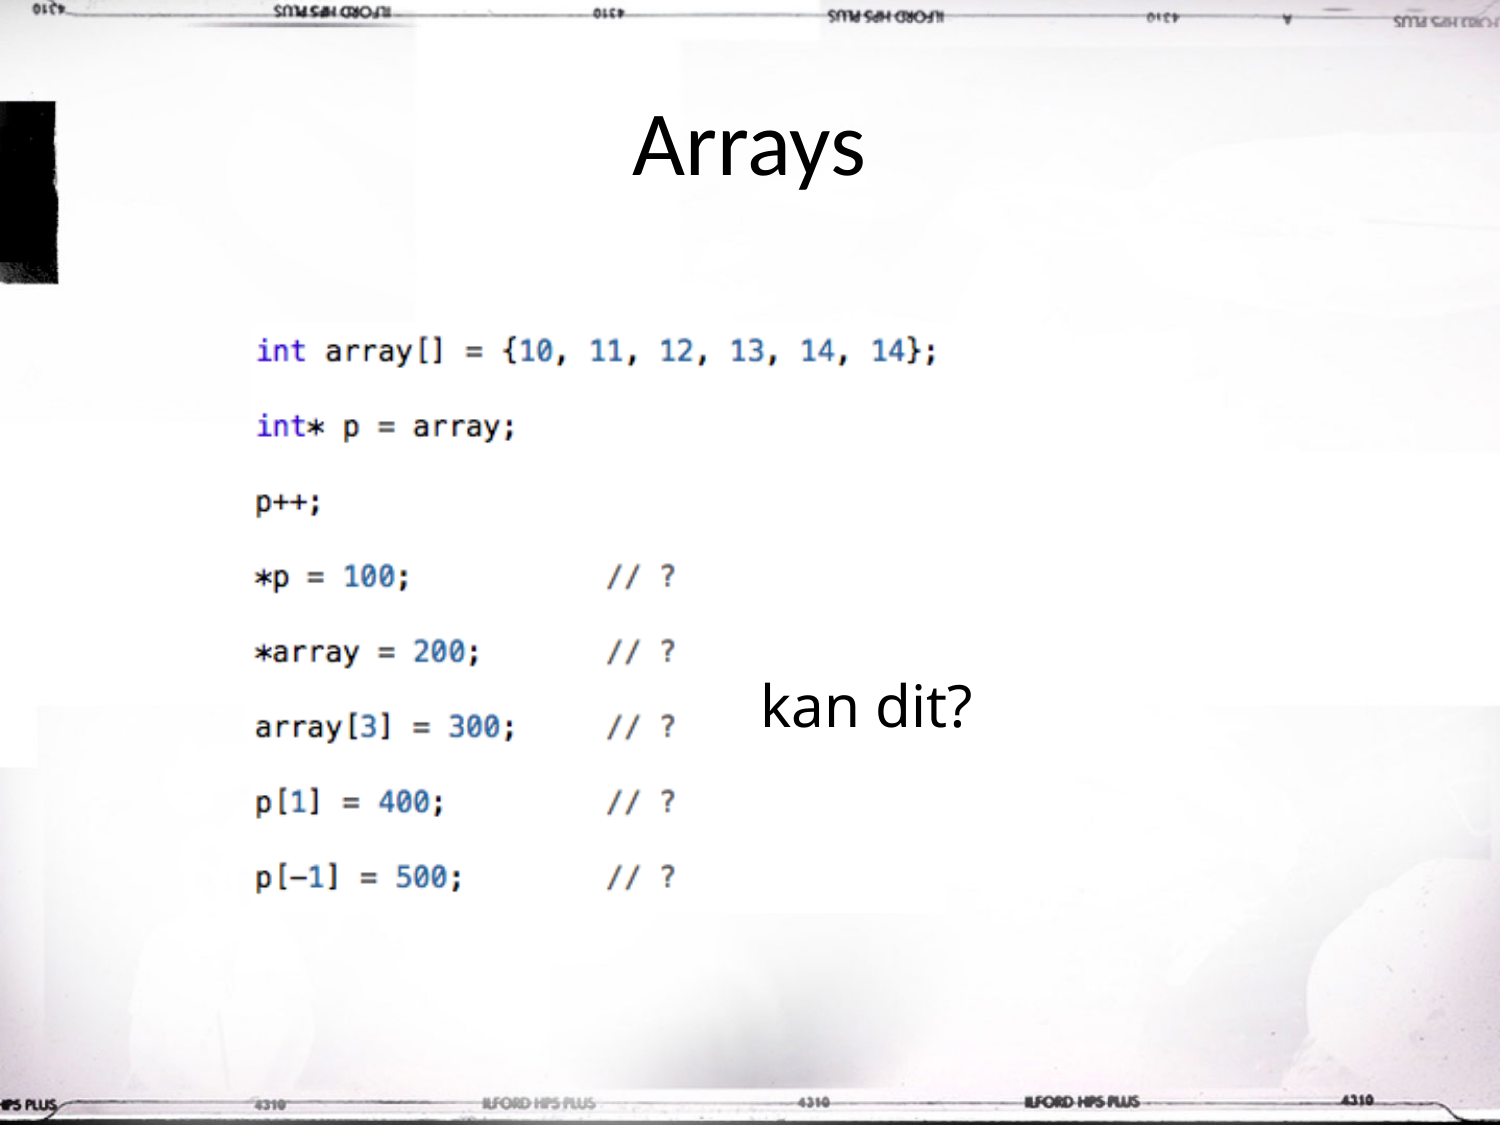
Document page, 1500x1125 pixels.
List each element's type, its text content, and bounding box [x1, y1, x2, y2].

title Arrays [75, 45, 1425, 233]
text_box kan dit? [951, 662, 1159, 747]
picture [0, 0, 1500, 1125]
